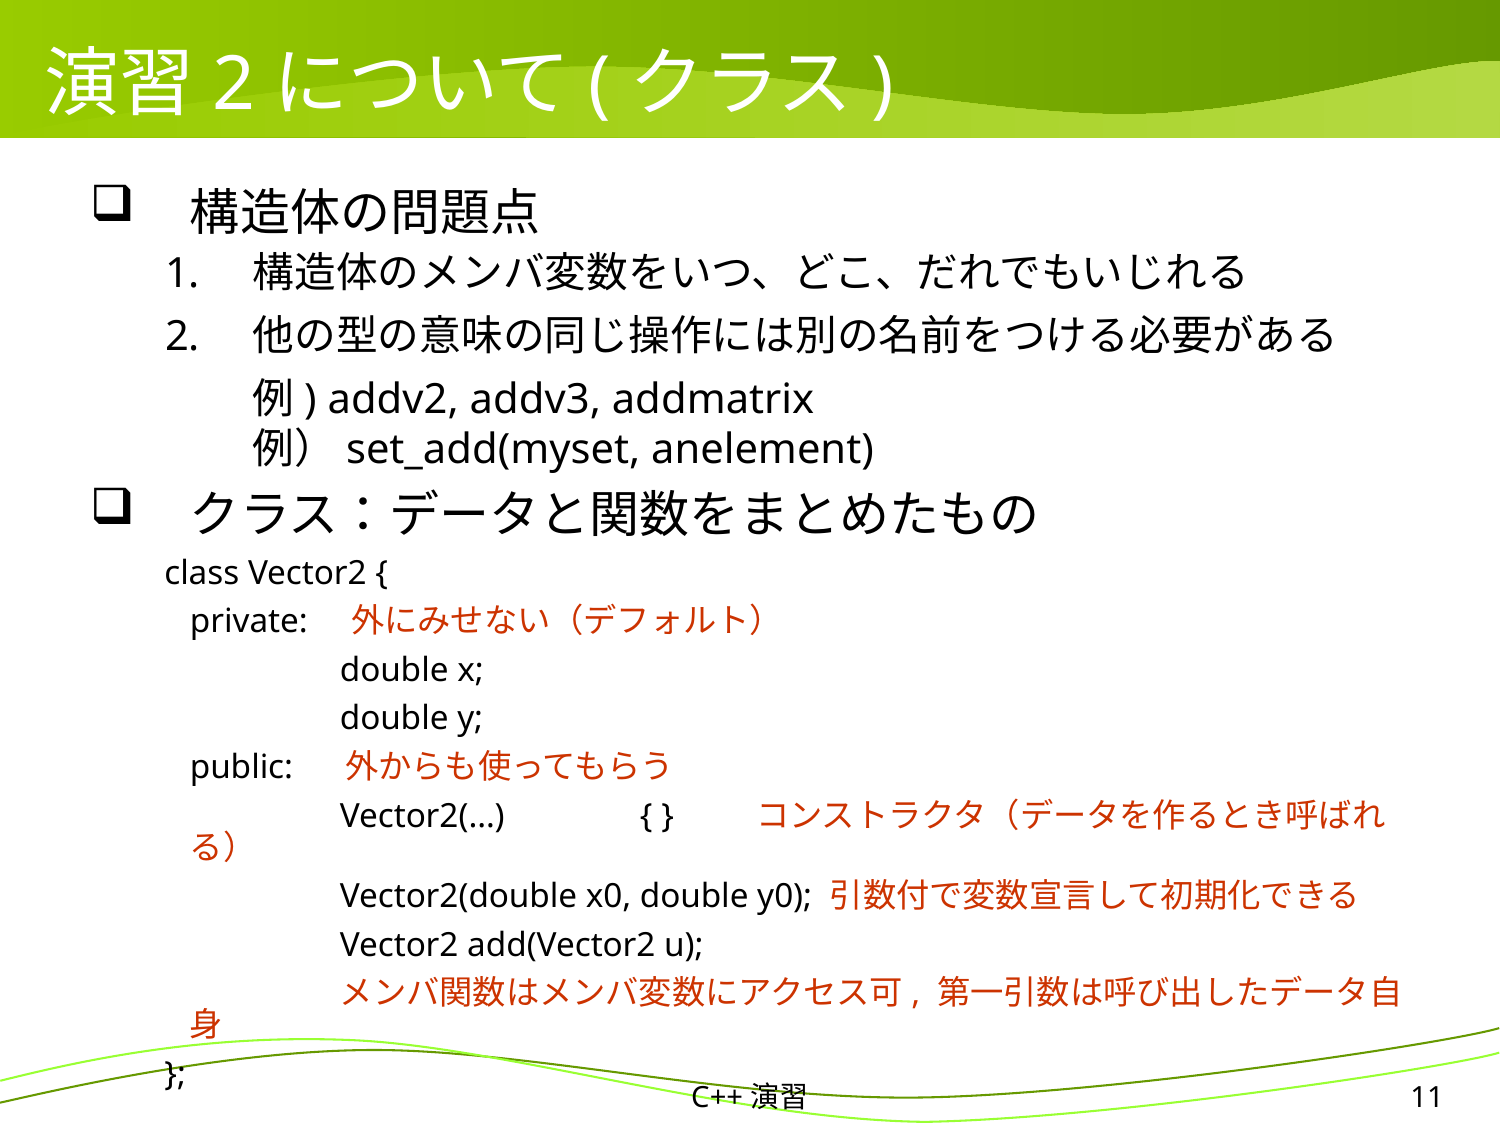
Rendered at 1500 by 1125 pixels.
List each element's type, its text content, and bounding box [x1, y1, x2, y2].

footer C++演習 [512, 1070, 988, 1103]
slide_number 11 [1108, 1070, 1459, 1103]
title 演習2について(クラス) [29, 33, 1471, 126]
list 構造体の問題点 構造体のメンバ変数をいつ、どこ、だれでもいじれる 他の型の意味の同じ操作には別の名前をつける必要がある 例) addv2, addv3, addmatrix 例）set_add(myset, anelement) クラス：データと関数をまとめたもの class Vector2 { private: 外にみせない（デフォルト） double x; double y; public: 外からも使ってもらう Vector2(…) { } コンストラクタ（データを作るとき呼ばれる） Vector2(double x0, double y0); 引数付で変数宣言して初期化できる Vector2 add(Vector2 u); メンバ関数はメンバ変数にアクセス可, 第一引数は呼び出したデータ自身 }; [75, 184, 1425, 1035]
